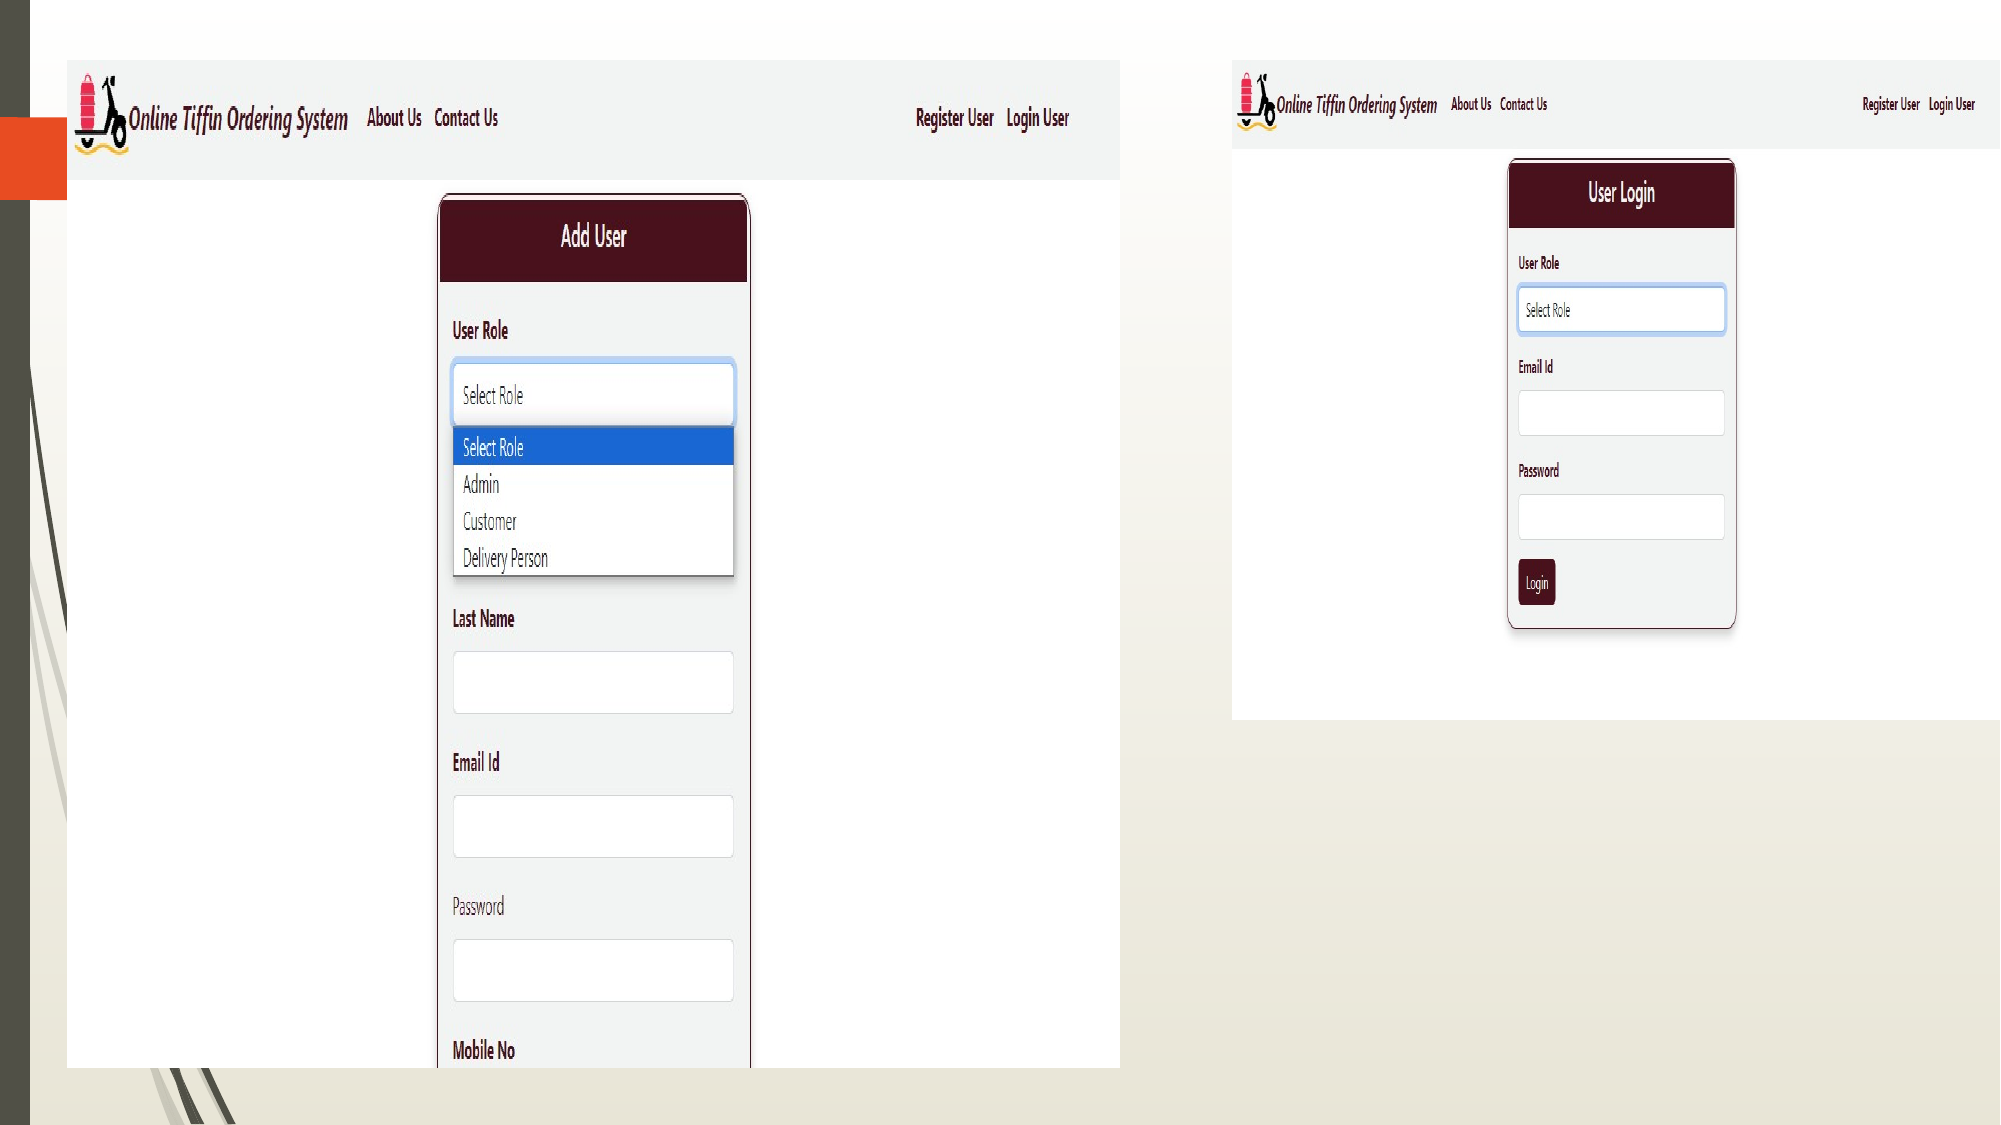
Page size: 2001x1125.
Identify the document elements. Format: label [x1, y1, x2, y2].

picture [67, 60, 1120, 1068]
picture [1231, 60, 2000, 720]
